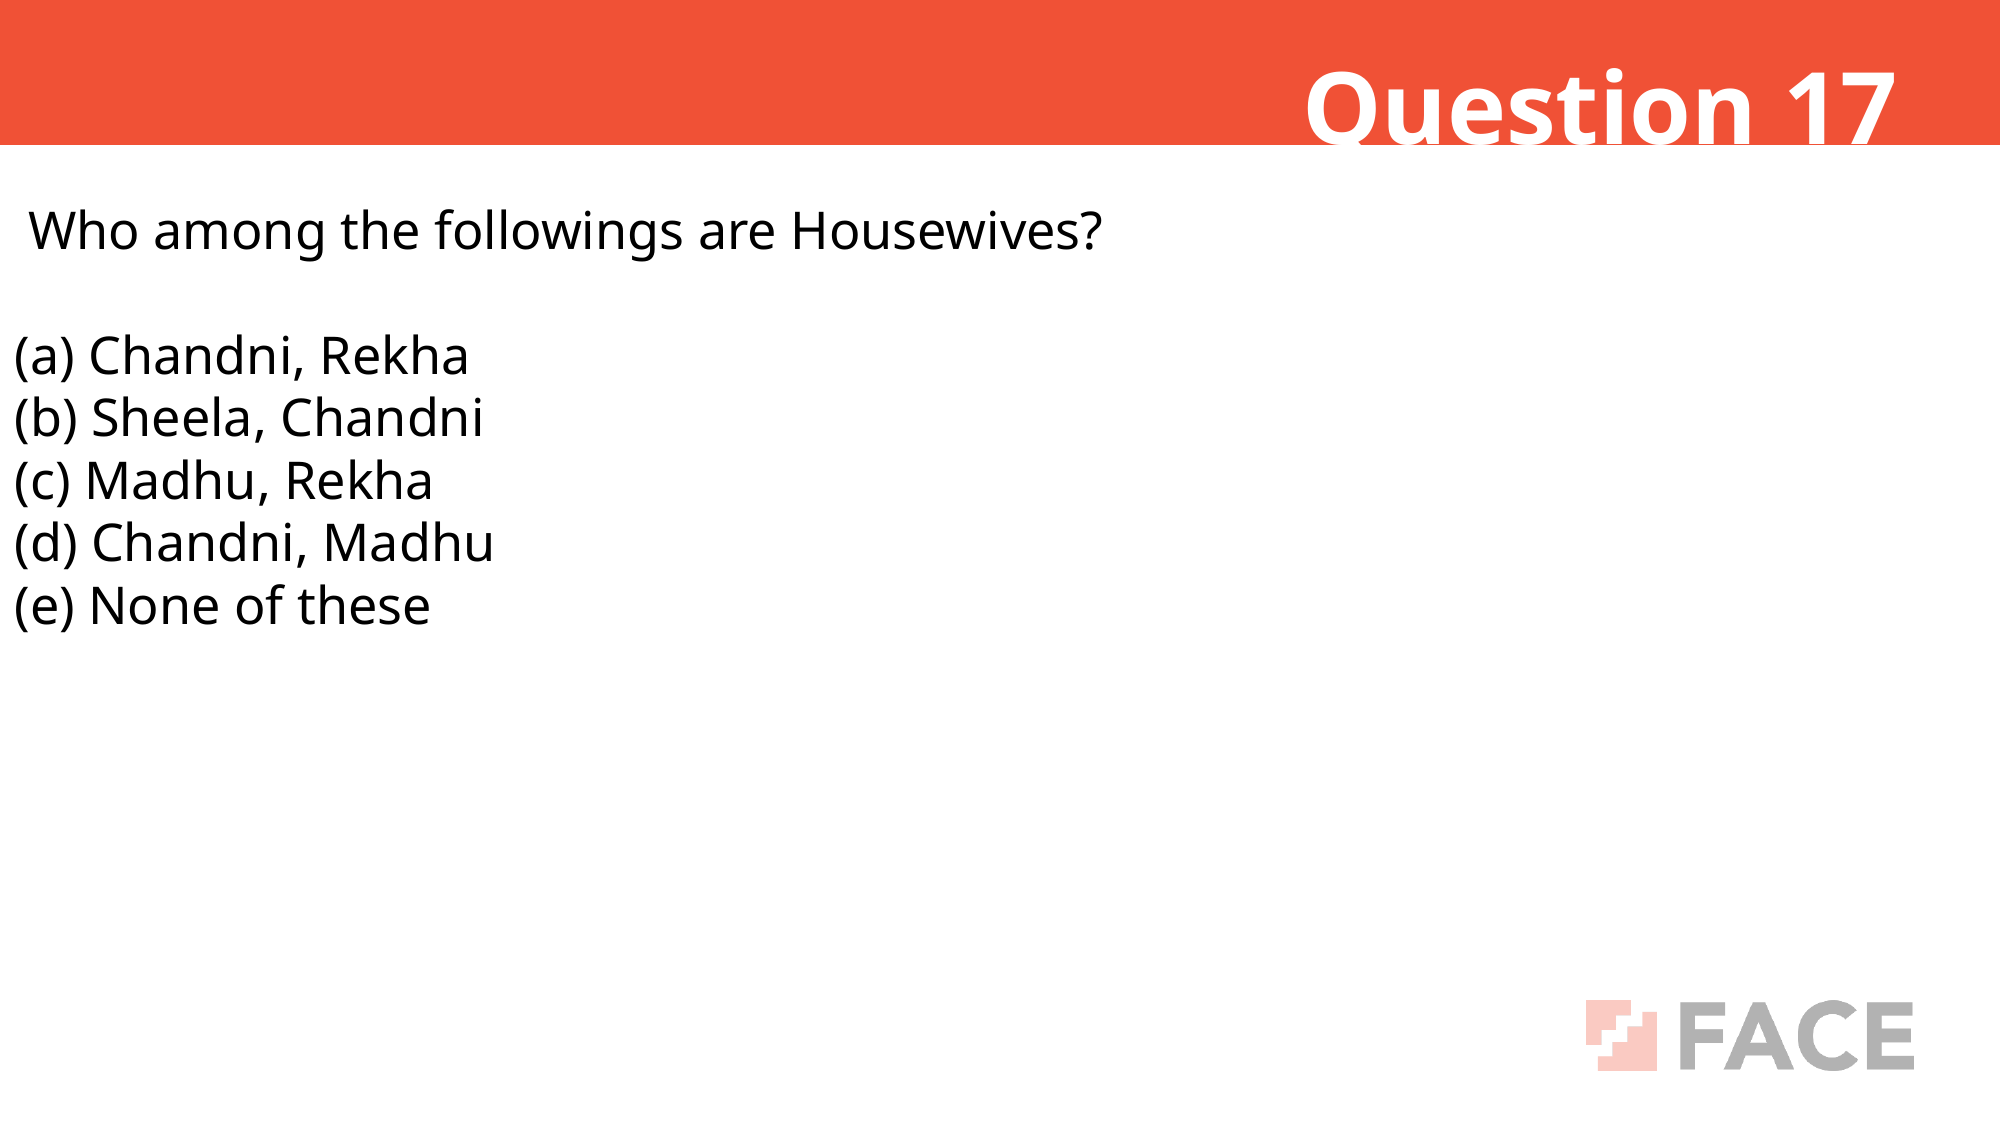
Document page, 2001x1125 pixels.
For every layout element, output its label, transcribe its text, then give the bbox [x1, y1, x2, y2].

text_box [0, 0, 2000, 147]
text_box Who among the followings are Housewives? (a) Chandni, Rekha (b) Sheela, Chandni (c) Madhu, Rekha (d) Chandni, Madhu (e) None of these [0, 189, 2000, 642]
picture [1586, 1000, 1914, 1072]
text_box Question 17 [638, 37, 1914, 173]
